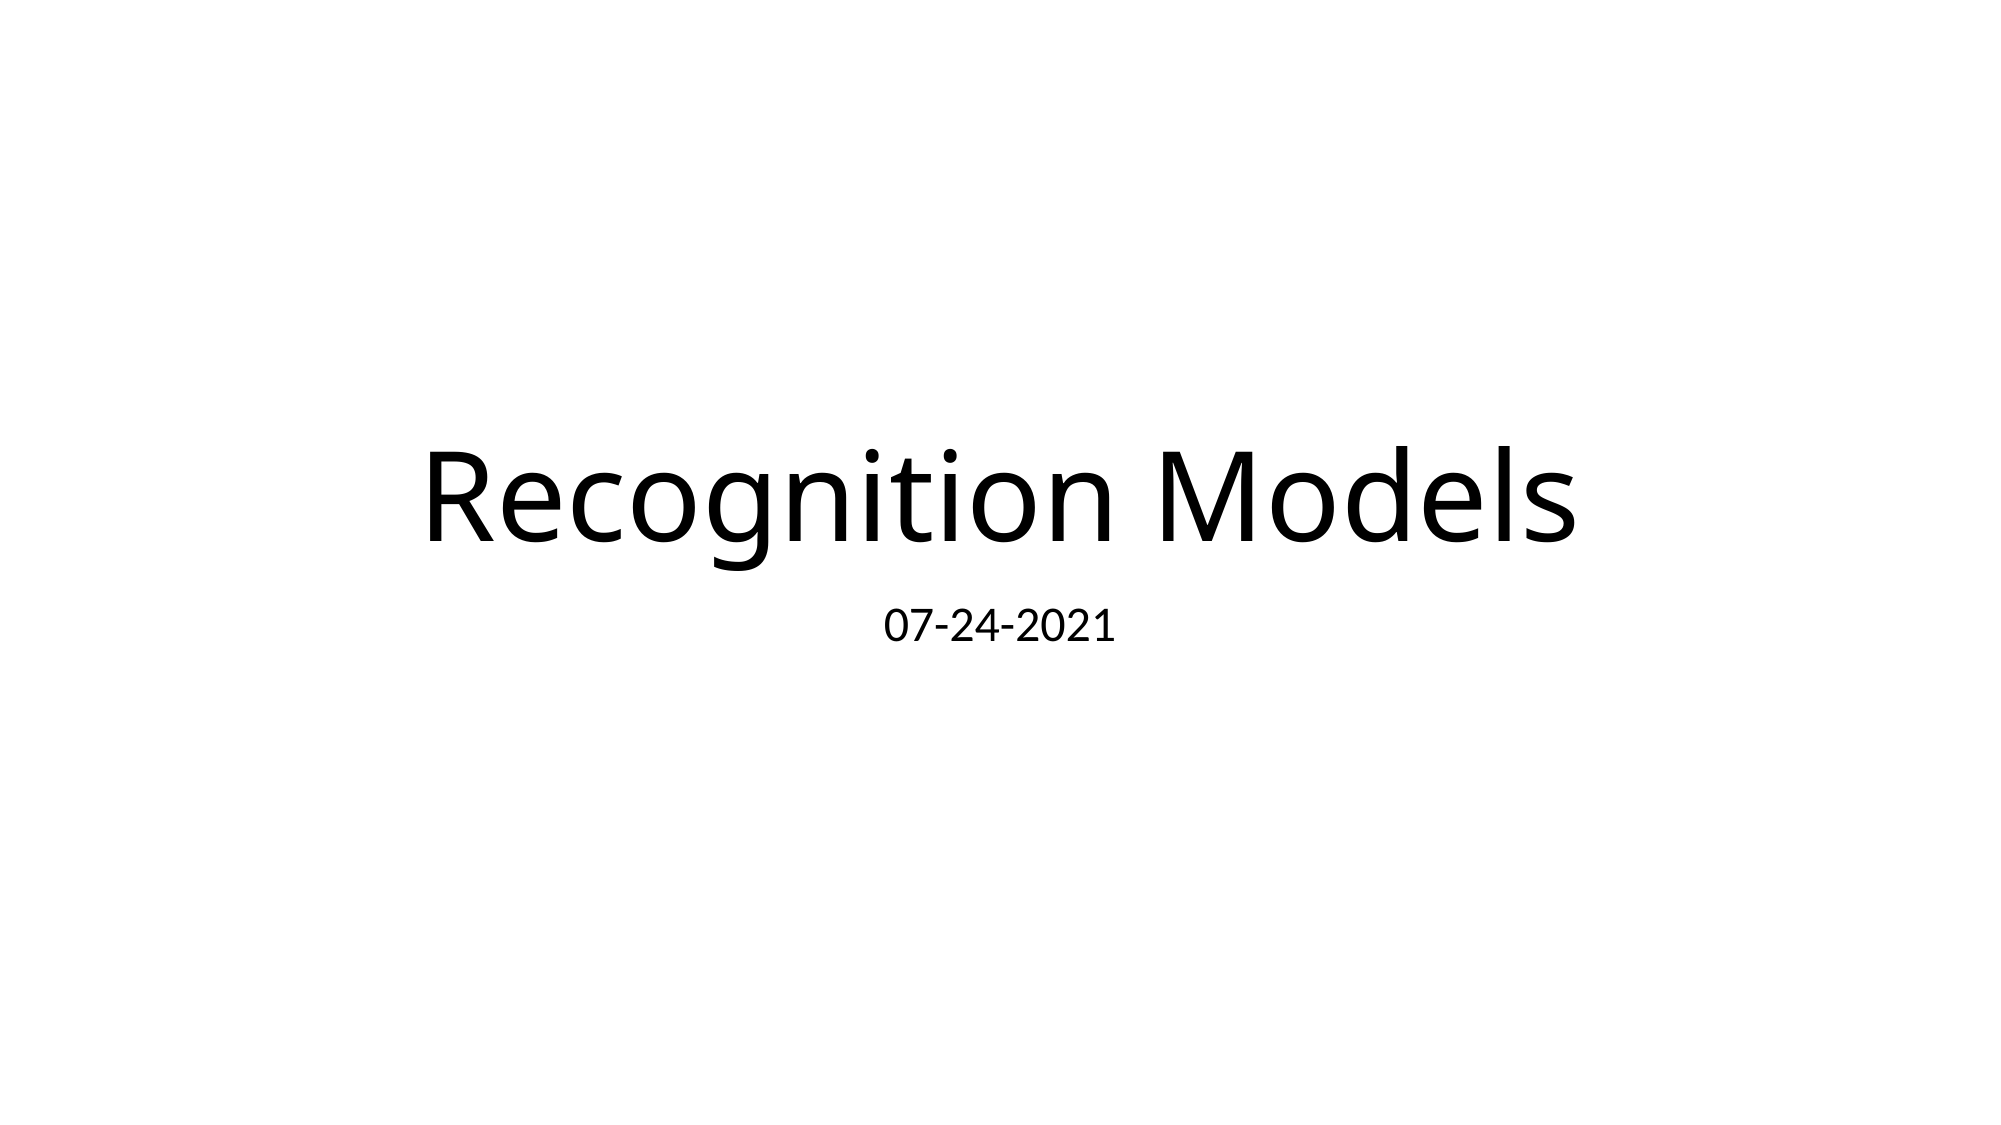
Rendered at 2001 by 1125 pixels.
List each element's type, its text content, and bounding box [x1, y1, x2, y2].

title Recognition Models [249, 184, 1750, 576]
subtitle 07-24-2021 [249, 590, 1750, 863]
